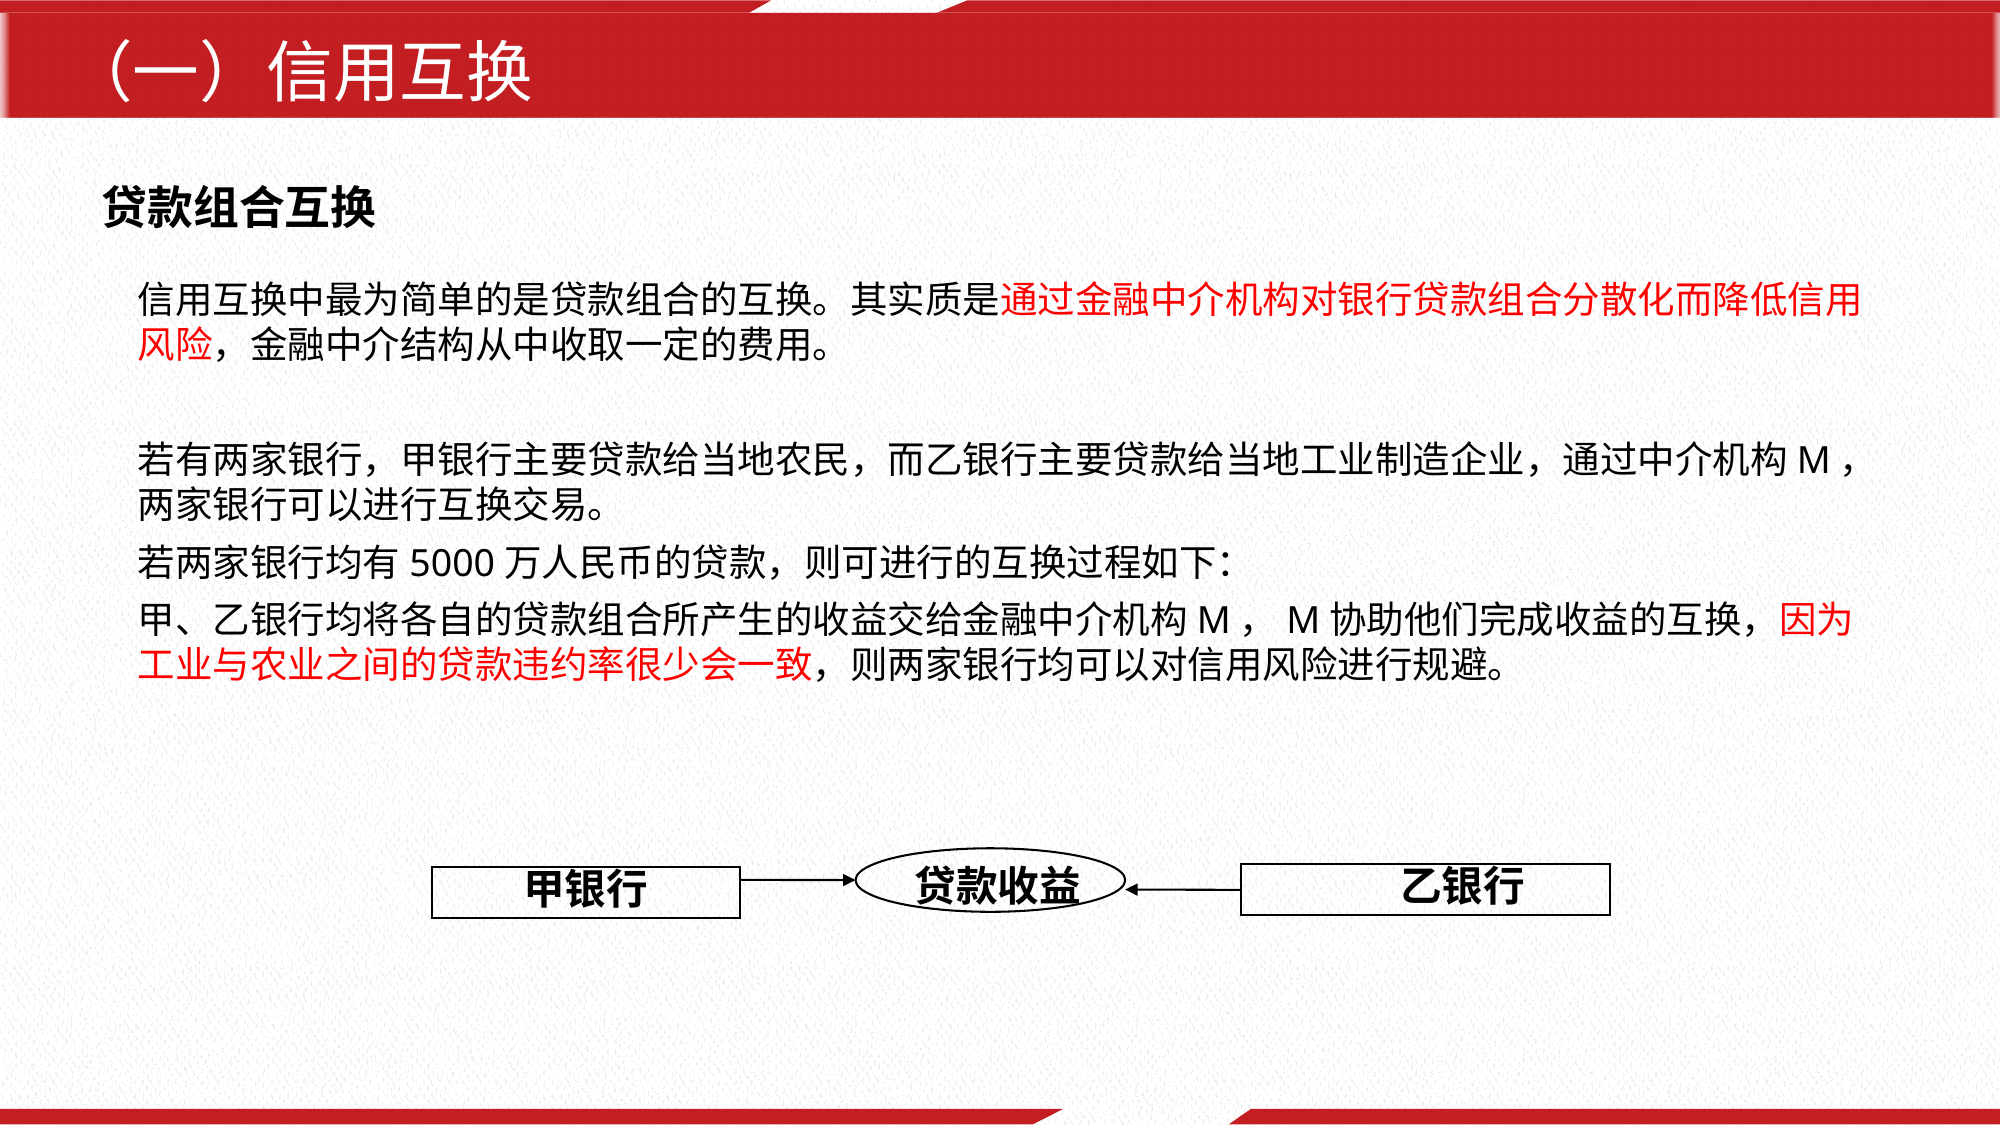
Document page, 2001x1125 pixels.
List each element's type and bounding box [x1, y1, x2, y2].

text_box [316, 810, 1704, 1034]
text_box [0, 0, 2000, 12]
picture [0, 12, 2000, 118]
text_box [0, 118, 2000, 1125]
